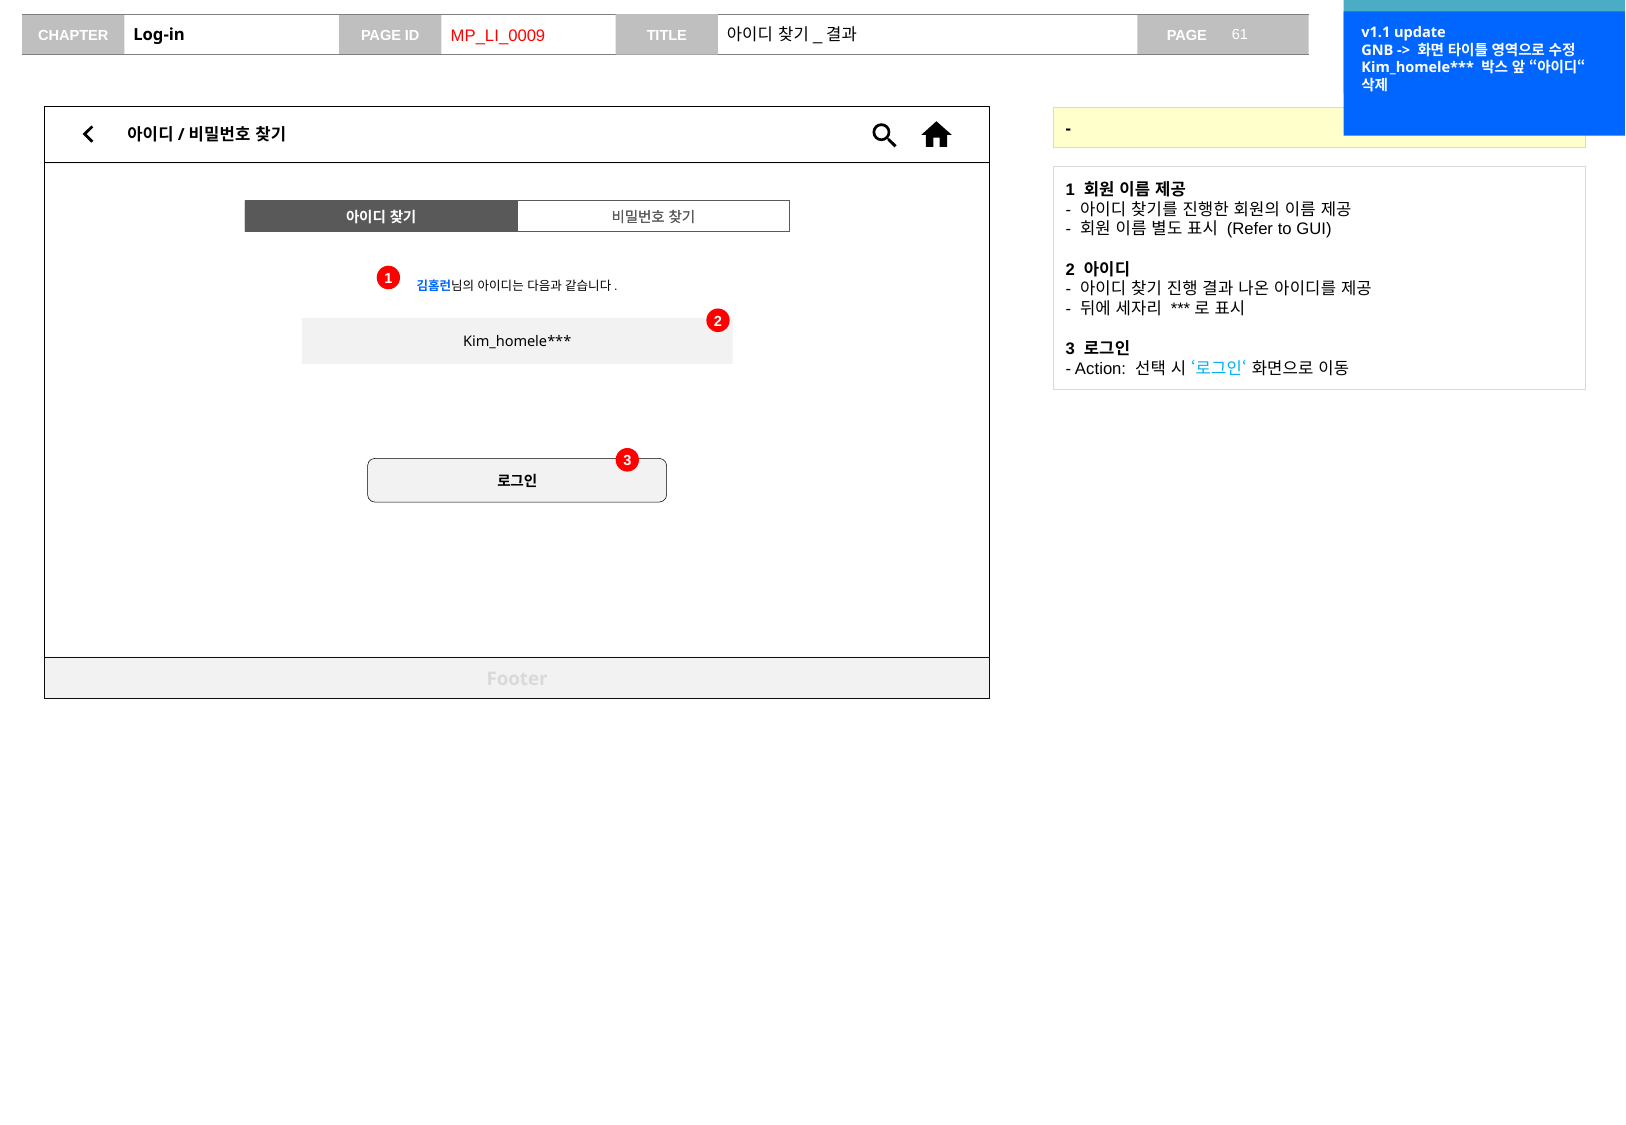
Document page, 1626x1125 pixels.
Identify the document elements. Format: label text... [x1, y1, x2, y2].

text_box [244, 200, 790, 503]
text_box [82, 125, 94, 143]
text_box [43, 106, 992, 700]
text_box v1.1 update GNB -> 화면 타이틀 영역으로 수정 Kim_homele*** 박스 앞 “아이디“ 삭제 [1343, 11, 1625, 136]
text_box v0.3 update 화면 추가 [1343, 0, 1625, 11]
text_box 아이디/비밀번호 찾기 [44, 106, 990, 162]
list MP_LI_0009 [441, 16, 616, 53]
text_box - [1053, 107, 1586, 148]
text_box [872, 123, 897, 148]
text_box Footer [44, 656, 990, 699]
text_box 1 회원 이름 제공 - 아이디 찾기를 진행한 회원의 이름 제공 - 회원 이름 별도 표시 (Refer to GUI) 2 아이디 - 아이디 찾기 진행 결과 나온 아이디를 제공 - 뒤에 세자리 ***로 표시 3 로그인 - Action: 선택 시 ‘로그인‘ 화면으로 이동 [1053, 166, 1586, 390]
list 아이디 찾기_결과 [717, 16, 1138, 53]
title Log-in [124, 16, 340, 53]
text_box [921, 121, 952, 147]
